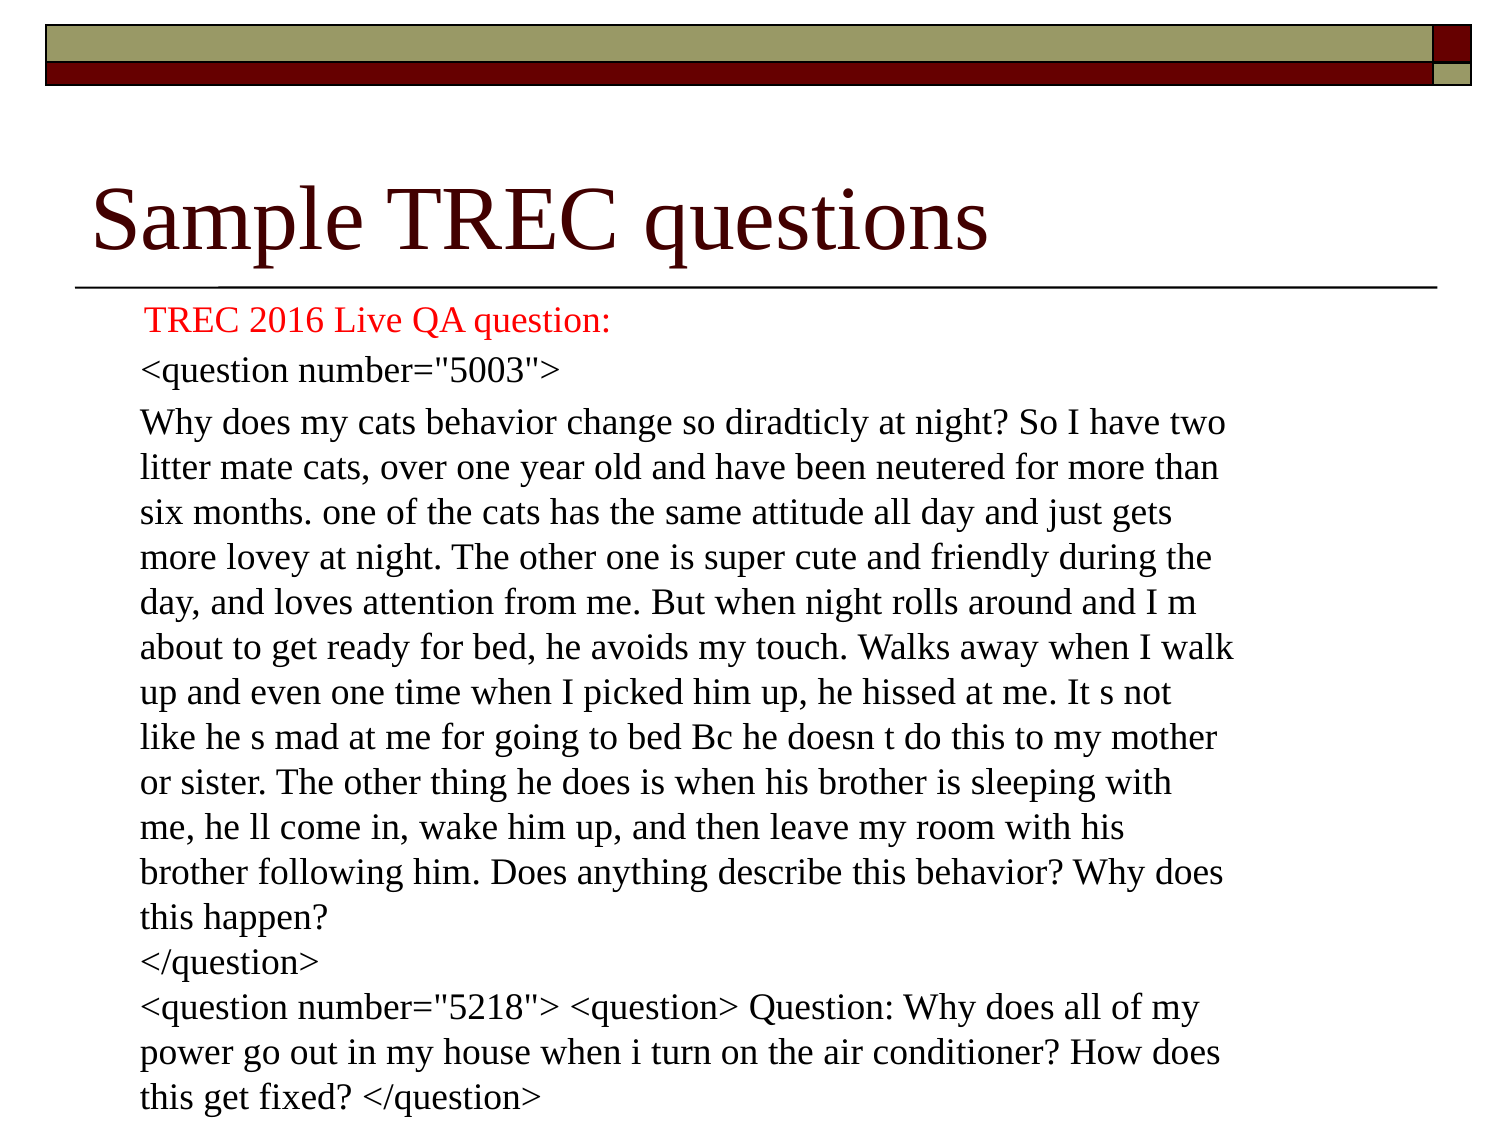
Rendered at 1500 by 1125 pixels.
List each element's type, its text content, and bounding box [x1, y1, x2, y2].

text_box TREC 2016 Live QA question: [129, 287, 627, 348]
text_box Why does my cats behavior change so diradticly at night? So I have two litter mate cats, over one year old and have been neutered for more than six months. one of the cats has the same attitude all day and just gets more lovey at night. The other one is super cute and friendly during the day, and loves attention from me. But when night rolls around and I m about to get ready for bed, he avoids my touch. Walks away when I walk up and even one time when I picked him up, he hissed at me. It s not like he s mad at me for going to bed Bc he doesn t do this to my mother or sister. The other thing he does is when his brother is sleeping with me, he ll come in, wake him up, and then leave my room with his brother following him. Does anything describe this behavior? Why does this happen? </question> <question number="5218"> <question> Question: Why does all of my power go out in my house when i turn on the air conditioner? How does this get fixed? </question> [124, 389, 1250, 1125]
text_box <question number="5003"> [125, 337, 577, 398]
title Sample TREC questions [75, 87, 1425, 275]
